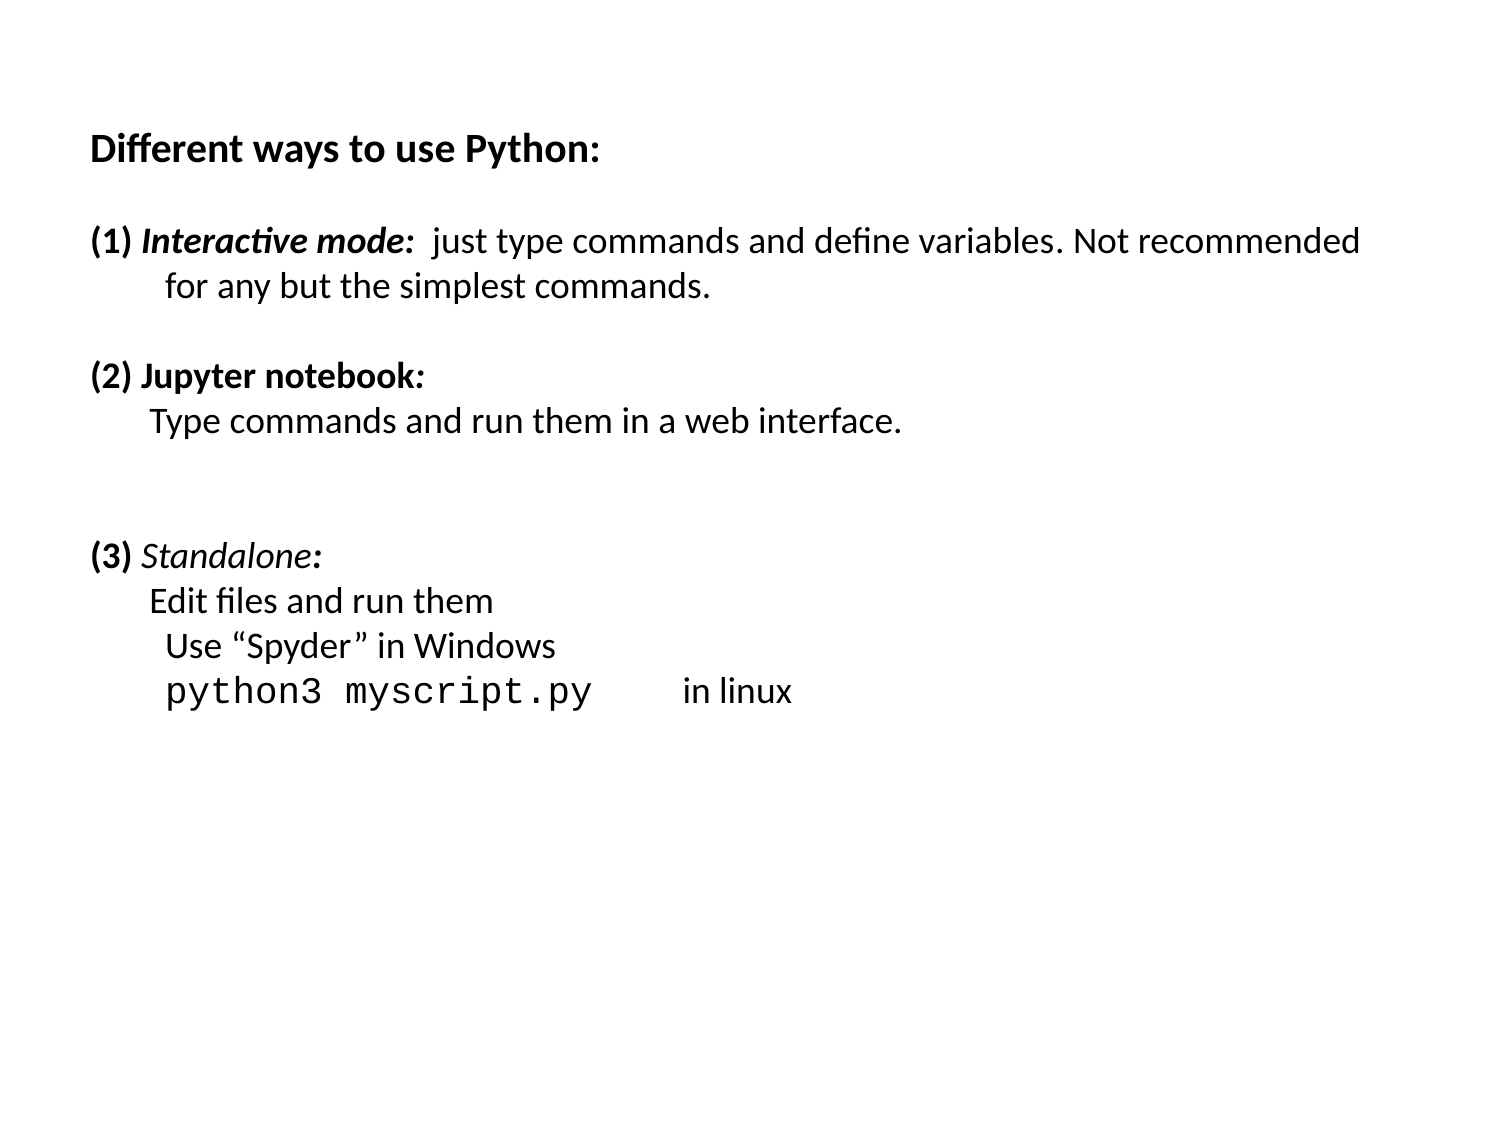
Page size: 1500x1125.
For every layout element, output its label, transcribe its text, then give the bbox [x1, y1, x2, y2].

text_box Different ways to use Python: (1) Interactive mode: just type commands and define variables. Not recommended for any but the simplest commands. (2) Jupyter notebook: Type commands and run them in a web interface. (3) Standalone: Edit files and run them Use “Spyder” in Windows python3 myscript.py in linux [74, 112, 1415, 720]
